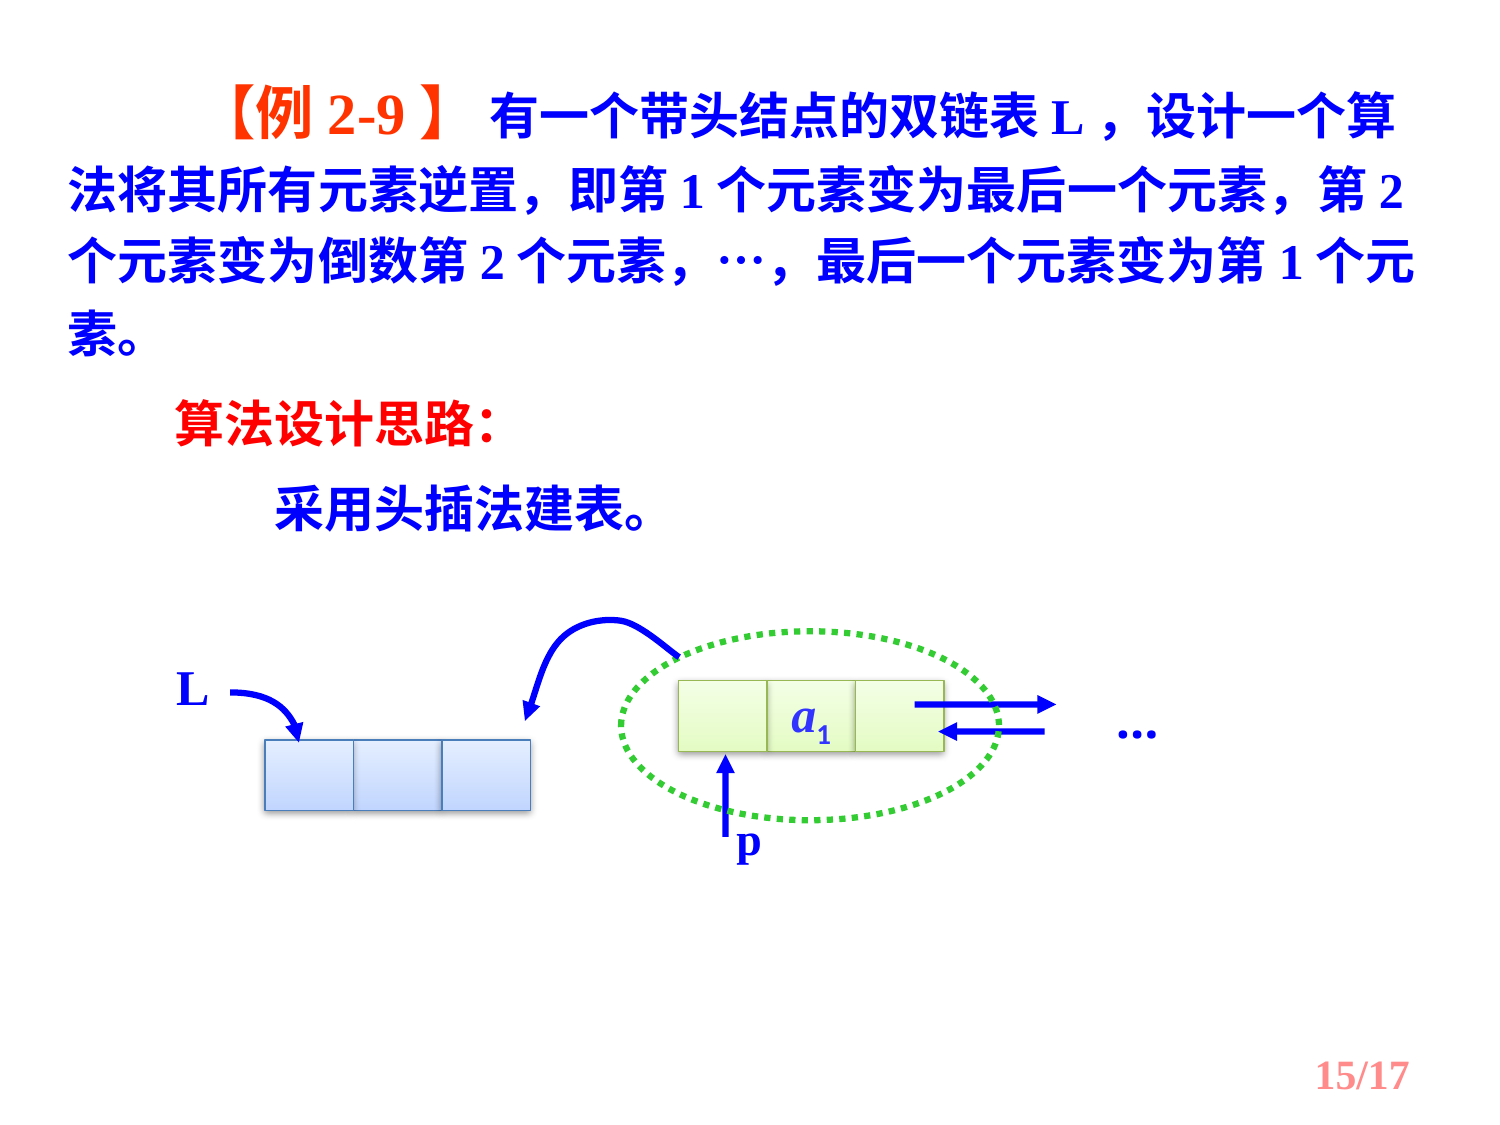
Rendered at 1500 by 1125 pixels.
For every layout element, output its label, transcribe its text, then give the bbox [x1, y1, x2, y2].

text_box [355, 739, 439, 811]
text_box L [145, 655, 240, 716]
text_box [995, 698, 1057, 711]
text_box [523, 619, 680, 721]
slide_number 15/17 [1074, 1042, 1425, 1103]
text_box … [1066, 688, 1209, 749]
text_box [621, 631, 999, 821]
text_box [230, 692, 303, 743]
text_box p [701, 809, 797, 865]
text_box [264, 739, 354, 811]
text_box 【例2-9】 有一个带头结点的双链表L，设计一个算法将其所有元素逆置，即第1个元素变为最后一个元素，第2个元素变为倒数第2个元素，…，最后一个元素变为第1个元素。 [53, 54, 1436, 370]
text_box 算法设计思路： 采用头插法建表。 [159, 385, 750, 546]
text_box [441, 739, 531, 811]
